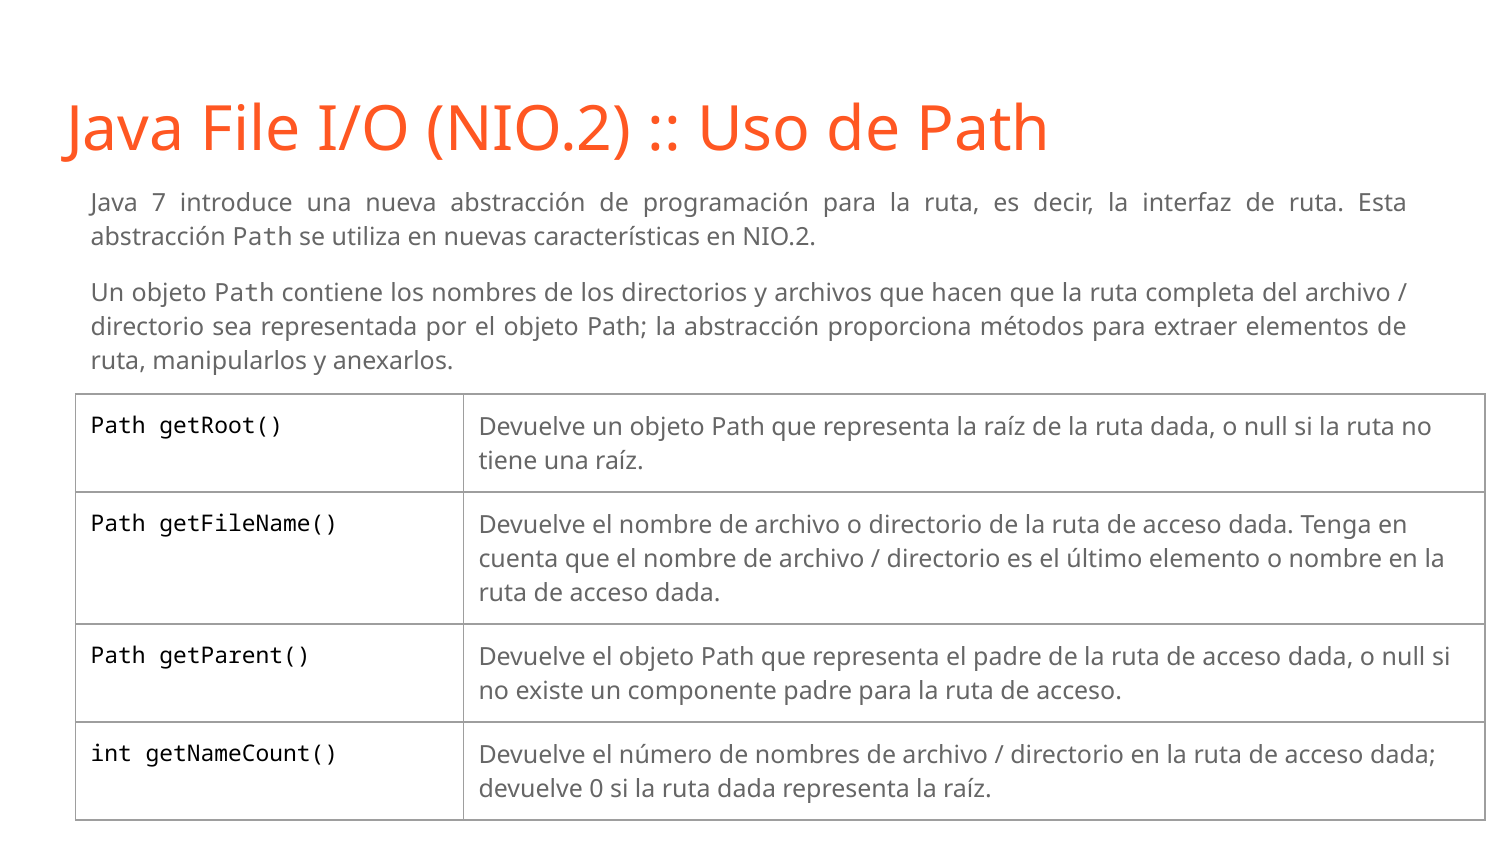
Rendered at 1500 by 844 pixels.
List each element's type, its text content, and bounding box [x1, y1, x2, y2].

table_header Path getRoot() [76, 395, 463, 491]
table_cell Path getParent() [76, 625, 463, 721]
table_cell int getNameCount() [76, 723, 463, 819]
title Java File I/O (NIO.2) :: Uso de Path [51, 72, 1449, 167]
table_cell Path getFileName() [76, 493, 463, 623]
list Java 7 introduce una nueva abstracción de programación para la ruta, es decir, la interfaz de ruta. Esta abstracción Path se utiliza en nuevas características en NIO.2. Un objeto Path contiene los nombres de los directorios y archivos que hacen que la ruta completa del archivo / directorio sea representada por el objeto Path; la abstracción proporciona métodos para extraer elementos de ruta, manipularlos y anexarlos. [75, 166, 1425, 393]
table_cell Devuelve el número de nombres de archivo / directorio en la ruta de acceso dada; devuelve 0 si la ruta dada representa la raíz. [464, 723, 1484, 819]
table_cell Devuelve el nombre de archivo o directorio de la ruta de acceso dada. Tenga en cuenta que el nombre de archivo / directorio es el último elemento o nombre en la ruta de acceso dada. [464, 493, 1484, 623]
table_cell Devuelve el objeto Path que representa el padre de la ruta de acceso dada, o null si no existe un componente padre para la ruta de acceso. [464, 625, 1484, 721]
table_header Devuelve un objeto Path que representa la raíz de la ruta dada, o null si la ruta no tiene una raíz. [464, 395, 1484, 491]
